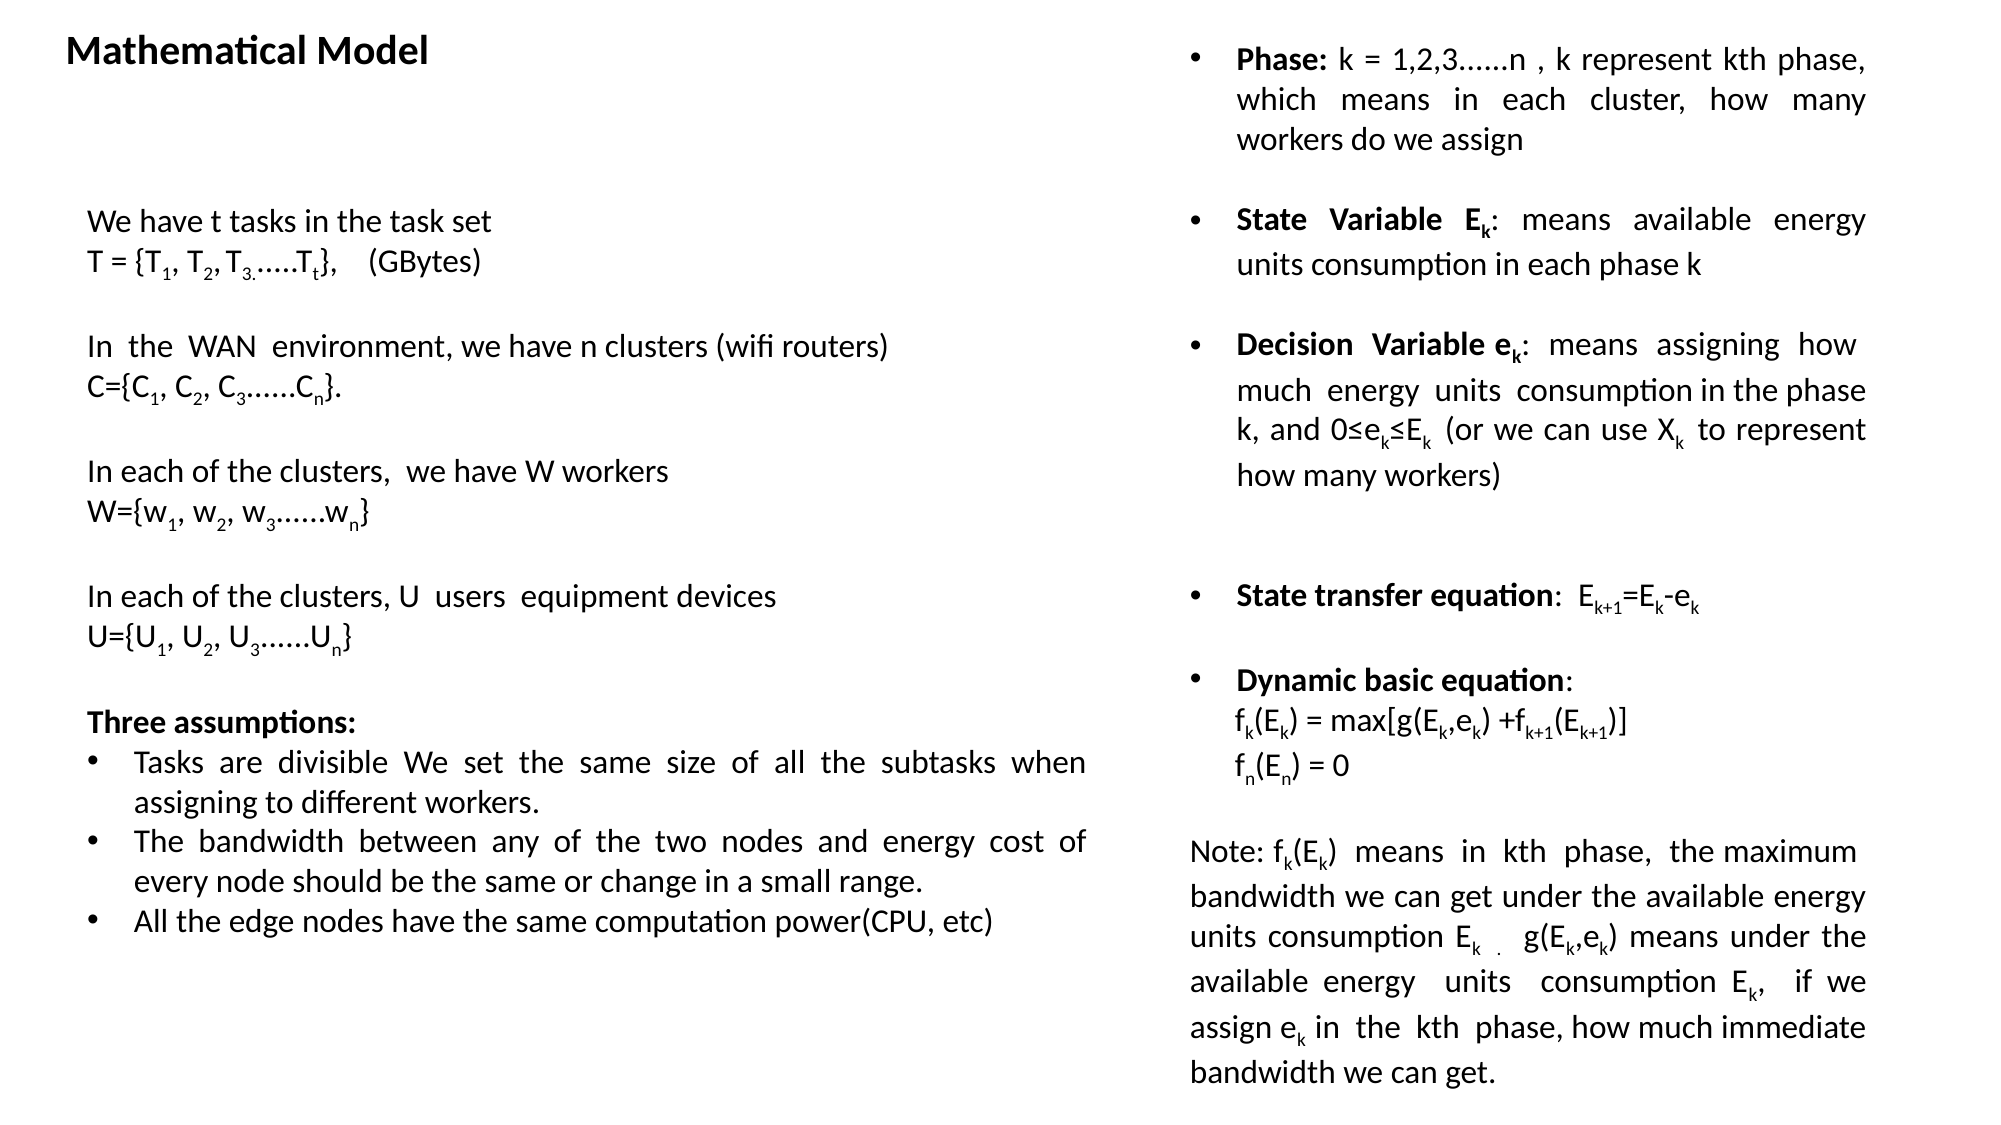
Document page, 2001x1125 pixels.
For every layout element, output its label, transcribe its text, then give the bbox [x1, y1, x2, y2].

text_box Mathematical Model [41, 15, 445, 81]
text_box We have t tasks in the task set T = {T1, T2, T3......Tt}, (GBytes) In the WAN environment, we have n clusters (wifi routers) C={C1, C2, C3......Cn}. In each of the clusters, we have W workers W={w1, w2, w3......wn} In each of the clusters, U users equipment devices U={U1, U2, U3......Un} Three assumptions: Tasks are divisible We set the same size of all the subtasks when assigning to different workers. The bandwidth between any of the two nodes and energy cost of every node should be the same or change in a small range. All the edge nodes have the same computation power(CPU, etc) [72, 191, 1103, 947]
text_box Phase: k = 1,2,3......n , k represent kth phase, which means in each cluster, how many workers do we assign State Variable Ek: means available energy units consumption in each phase k Decision Variable ek: means assigning how much energy units consumption in the phase k, and 0≤ek≤Ek (or we can use Xk to represent how many workers) State transfer equation: Ek+1=Ek-ek Dynamic basic equation: fk(Ek) = max[g(Ek,ek) +fk+1(Ek+1)] fn(En) = 0 Note: fk(Ek) means in kth phase, the maximum bandwidth we can get under the available energy units consumption Ek . g(Ek,ek) means under the available energy units consumption Ek, if we assign ek in the kth phase, how much immediate bandwidth we can get. [1175, 29, 1882, 1098]
